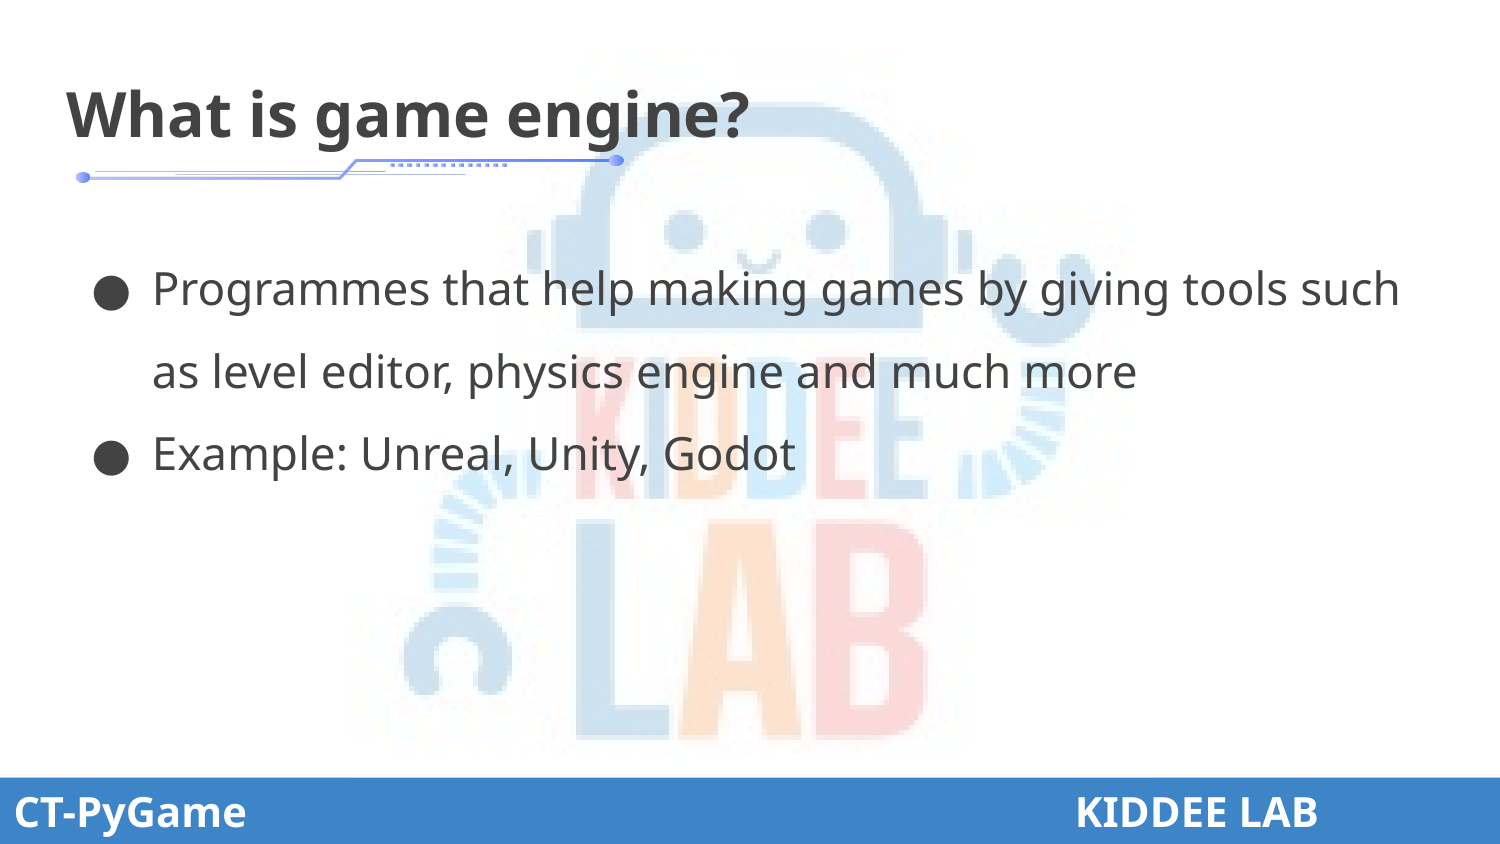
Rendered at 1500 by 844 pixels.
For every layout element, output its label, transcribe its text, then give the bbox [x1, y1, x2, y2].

title What is game engine? [51, 60, 1449, 155]
title Programmes that help making games by giving tools such as level editor, physics engine and much more Example: Unreal, Unity, Godot [61, 217, 1460, 796]
picture [19, 146, 682, 192]
